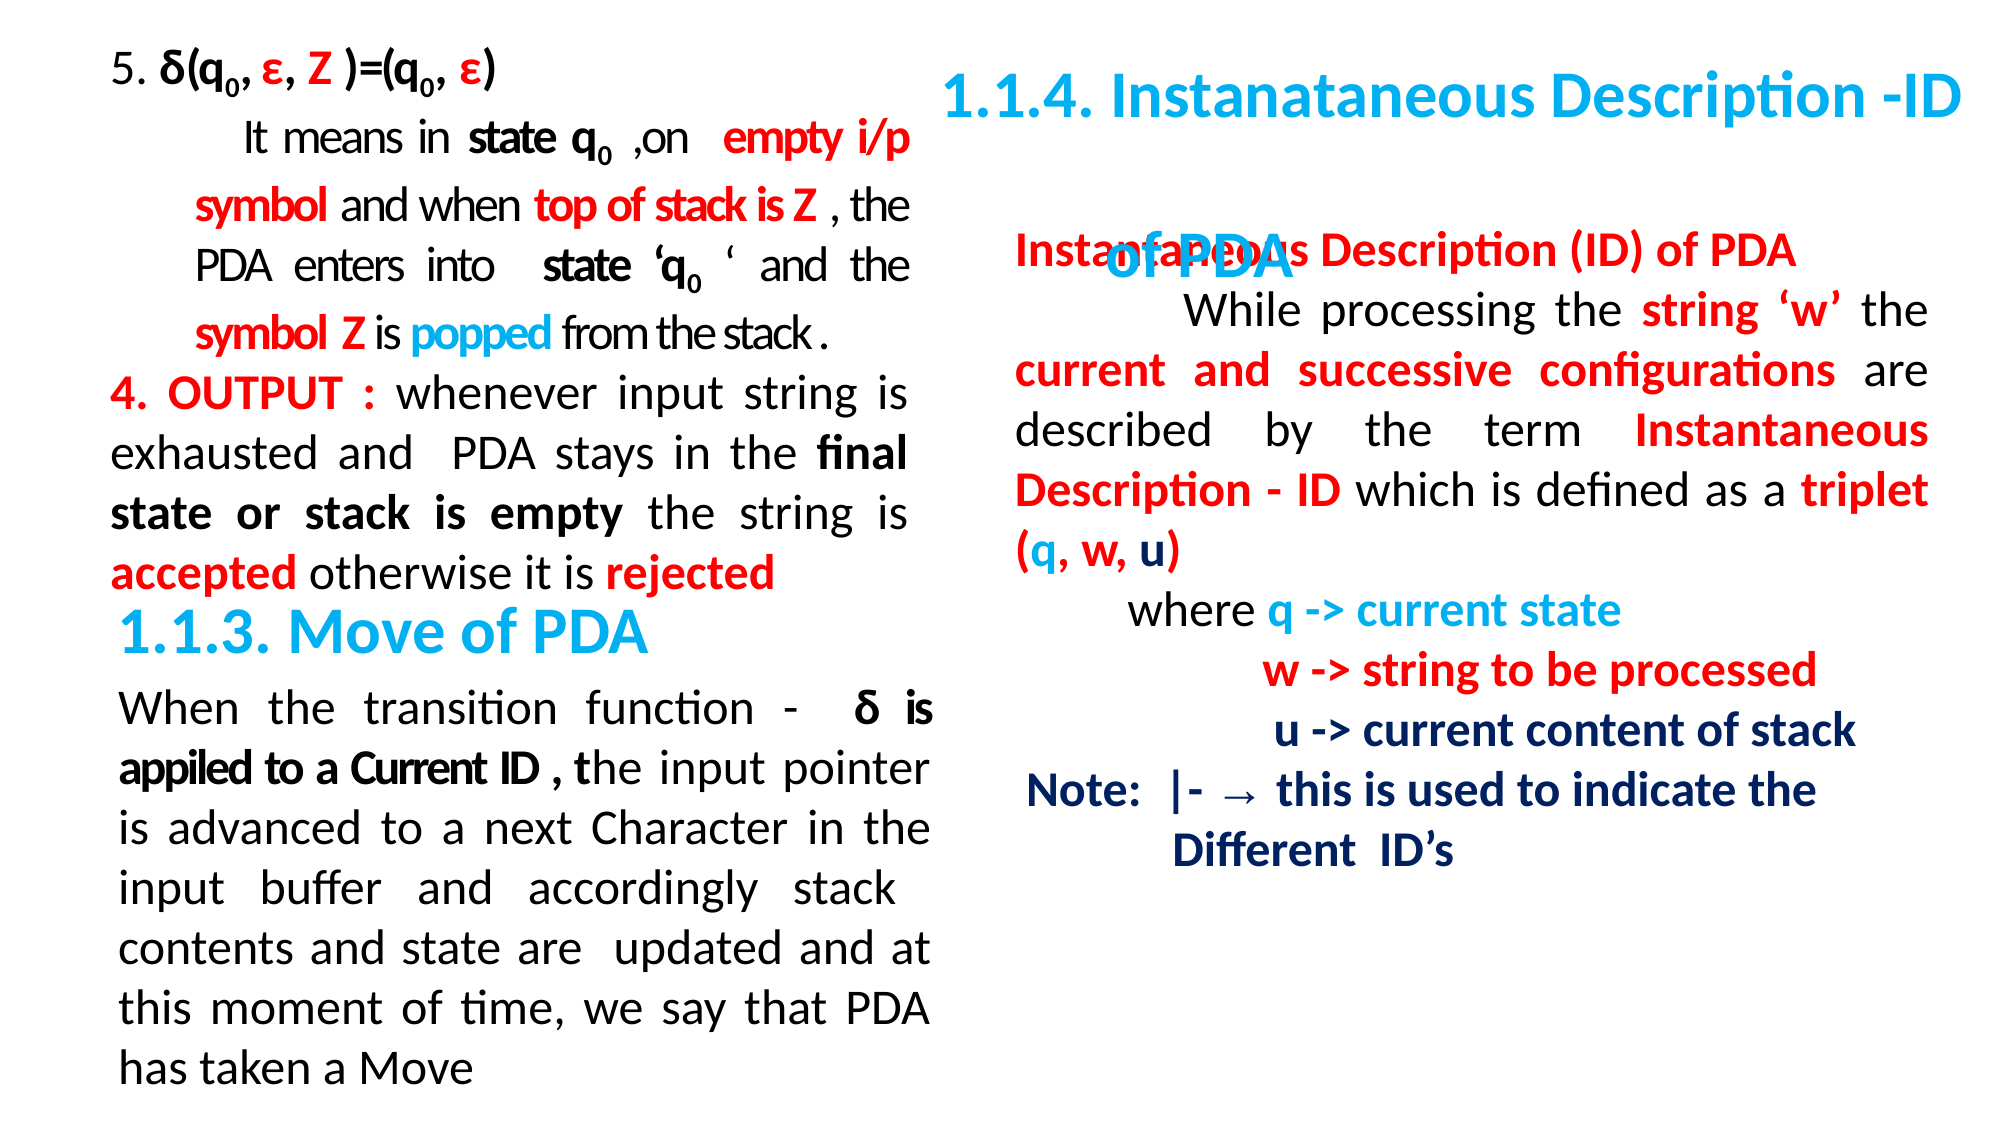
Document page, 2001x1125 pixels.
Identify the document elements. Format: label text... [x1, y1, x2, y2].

text_box 1.1.3. Move of PDA [103, 579, 708, 674]
text_box Instantaneous Description (ID) of PDA While processing the string ‘w’ the current and successive configurations are described by the term Instantaneous Description - ID which is defined as a triplet (q, w, u) where q -> current state w -> string to be processed u -> current content of stack Note: |- → this is used to indicate the Different ID’s [1000, 209, 1944, 1010]
text_box 5. δ(q0, ε, Z )=(q0, ε) It means in state q0 ,on empty i/p symbol and when top of stack is Z , the PDA enters into state ‘q0 ‘ and the symbol Z is popped from the stack . 4. OUTPUT : whenever input string is exhausted and PDA stays in the final state or stack is empty the string is accepted otherwise it is rejected [95, 27, 923, 611]
text_box When the transition function - δ is appiled to a Current ID , the input pointer is advanced to a next Character in the input buffer and accordingly stack contents and state are updated and at this moment of time, we say that PDA has taken a Move [103, 667, 946, 1116]
text_box 1.1.4. Instanataneous Description -ID of PDA [925, 43, 1986, 195]
